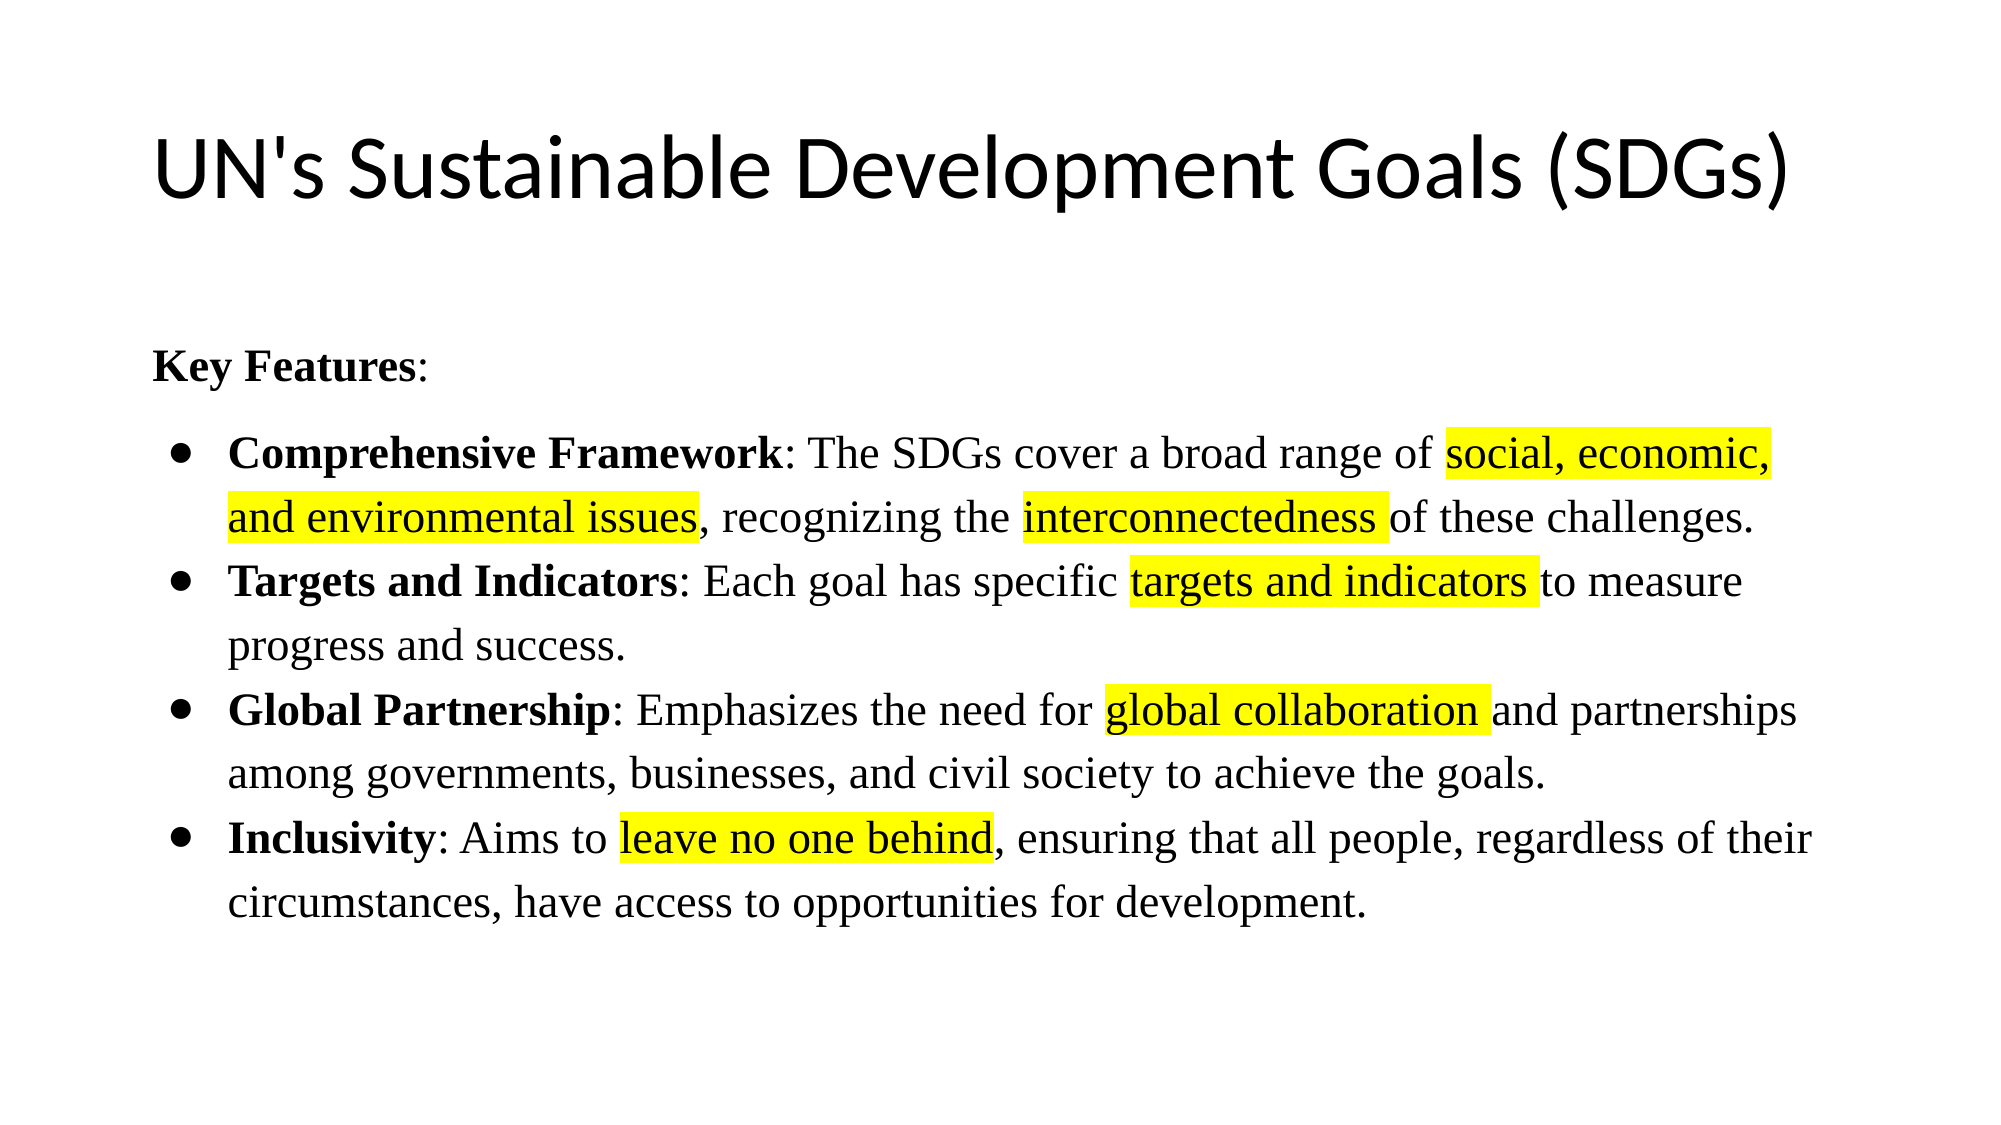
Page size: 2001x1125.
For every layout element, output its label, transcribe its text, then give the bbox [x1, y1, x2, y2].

list Key Features: Comprehensive Framework: The SDGs cover a broad range of social, economic, and environmental issues, recognizing the interconnectedness of these challenges. Targets and Indicators: Each goal has specific targets and indicators to measure progress and success. Global Partnership: Emphasizes the need for global collaboration and partnerships among governments, businesses, and civil society to achieve the goals. Inclusivity: Aims to leave no one behind, ensuring that all people, regardless of their circumstances, have access to opportunities for development. [137, 299, 1863, 1014]
title UN's Sustainable Development Goals (SDGs) [137, 59, 1863, 278]
